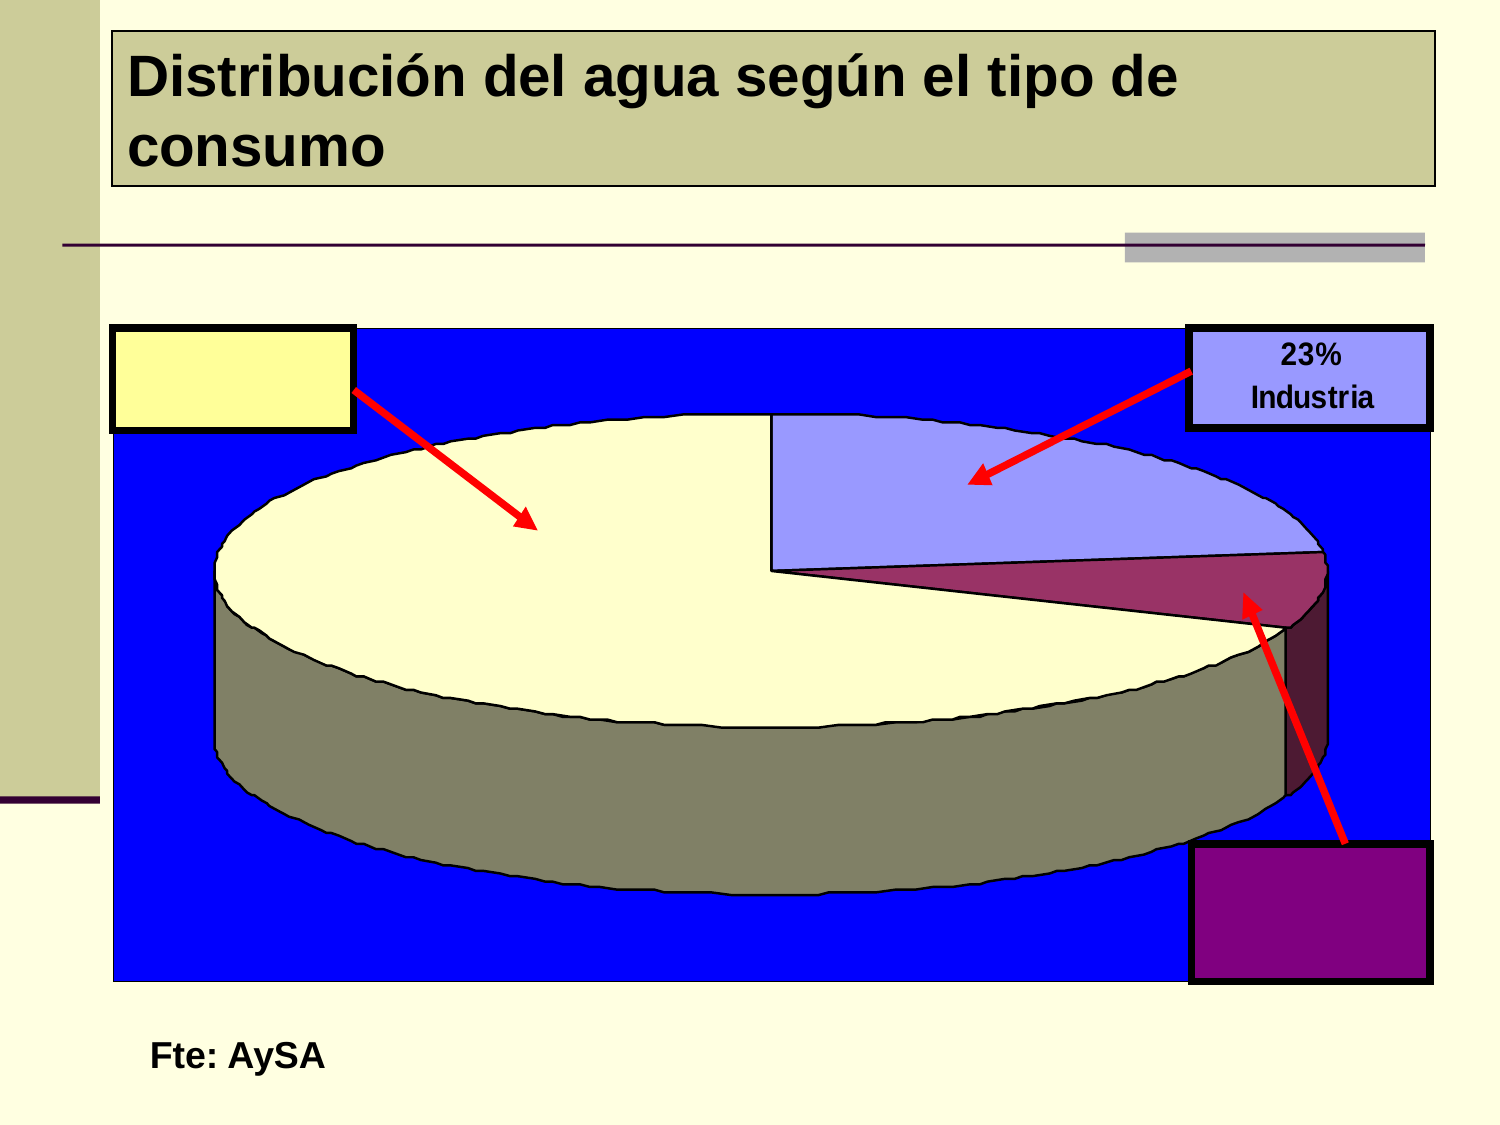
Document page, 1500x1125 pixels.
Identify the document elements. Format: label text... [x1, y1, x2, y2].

text_box Fte: AySA [135, 1023, 342, 1084]
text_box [100, 30, 1445, 996]
